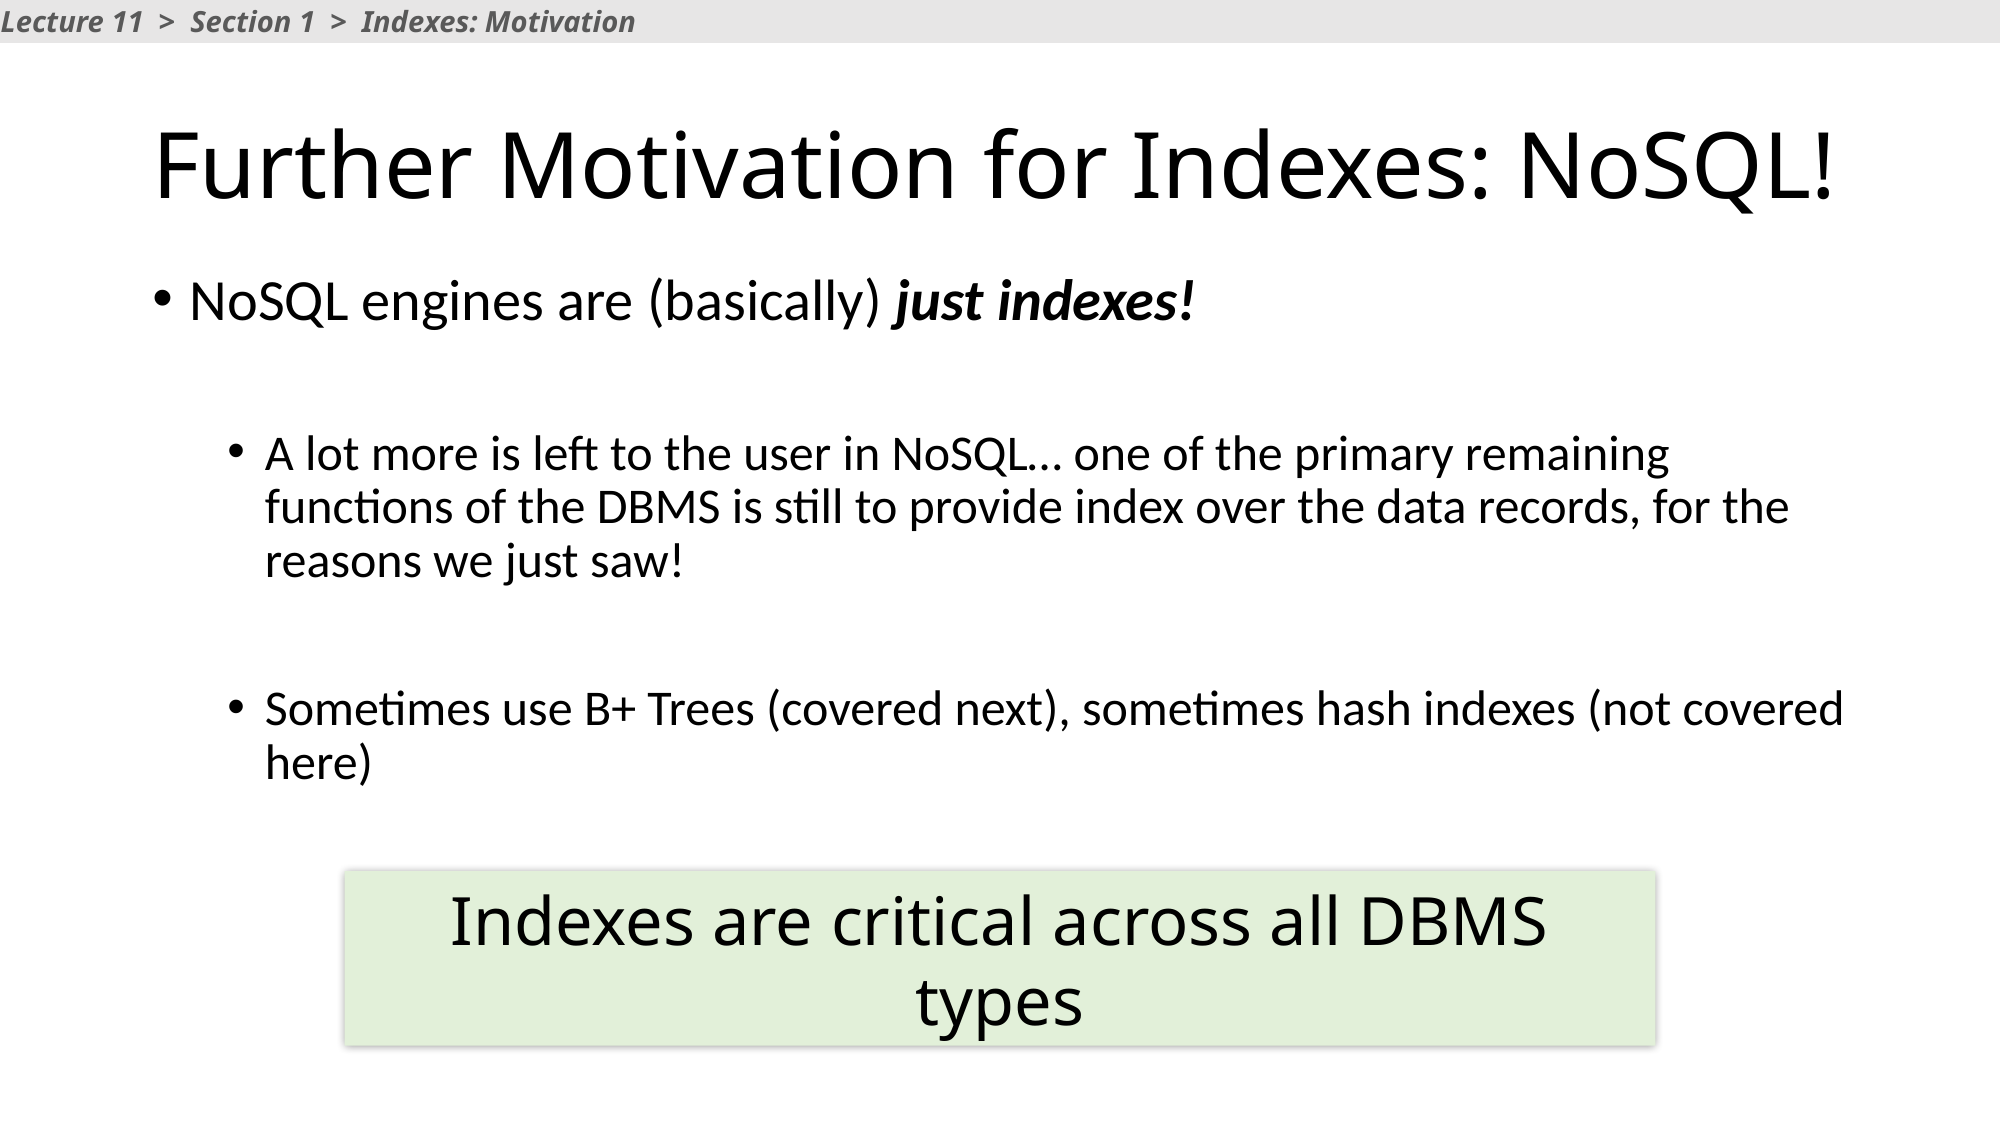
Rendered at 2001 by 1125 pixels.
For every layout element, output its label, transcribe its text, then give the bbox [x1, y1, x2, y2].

text_box Indexes are critical across all DBMS types [344, 871, 1656, 1046]
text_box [0, 0, 2000, 47]
list NoSQL engines are (basically) just indexes! A lot more is left to the user in NoSQL… one of the primary remaining functions of the DBMS is still to provide index over the data records, for the reasons we just saw! Sometimes use B+ Trees (covered next), sometimes hash indexes (not covered here) [137, 262, 1863, 886]
title Further Motivation for Indexes: NoSQL! [137, 59, 1863, 262]
